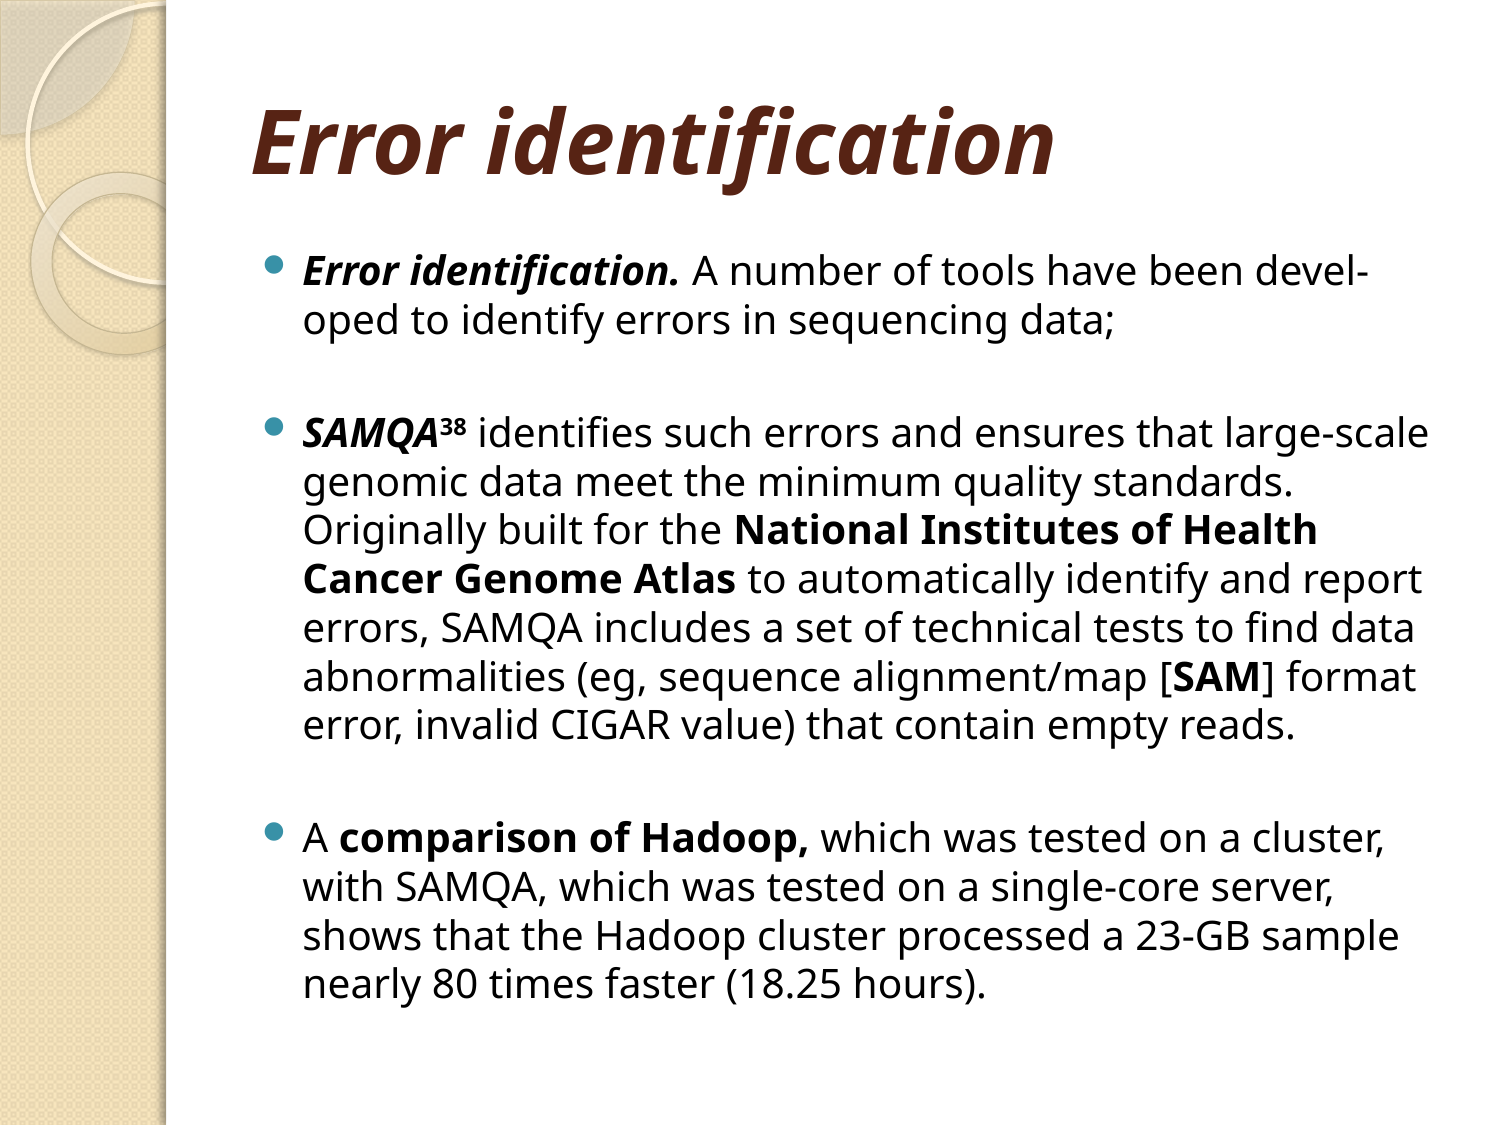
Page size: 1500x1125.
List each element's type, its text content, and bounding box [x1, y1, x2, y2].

list Error identification. A number of tools have been devel-oped to identify errors in sequencing data; SAMQA38 identifies such errors and ensures that large-scale genomic data meet the minimum quality standards. Originally built for the National Institutes of Health Cancer Genome Atlas to automatically identify and report errors, SAMQA includes a set of technical tests to find data abnormalities (eg, sequence alignment/map­ [SAM] format error, invalid CIGAR value) that contain empty reads. A comparison of Hadoop, which was tested on a cluster, with SAMQA, which was tested on a single-core server, shows that the Hadoop cluster processed a 23-GB sample nearly 80 times faster (18.25 hours). [235, 237, 1466, 1025]
title Error identification [235, 45, 1466, 233]
